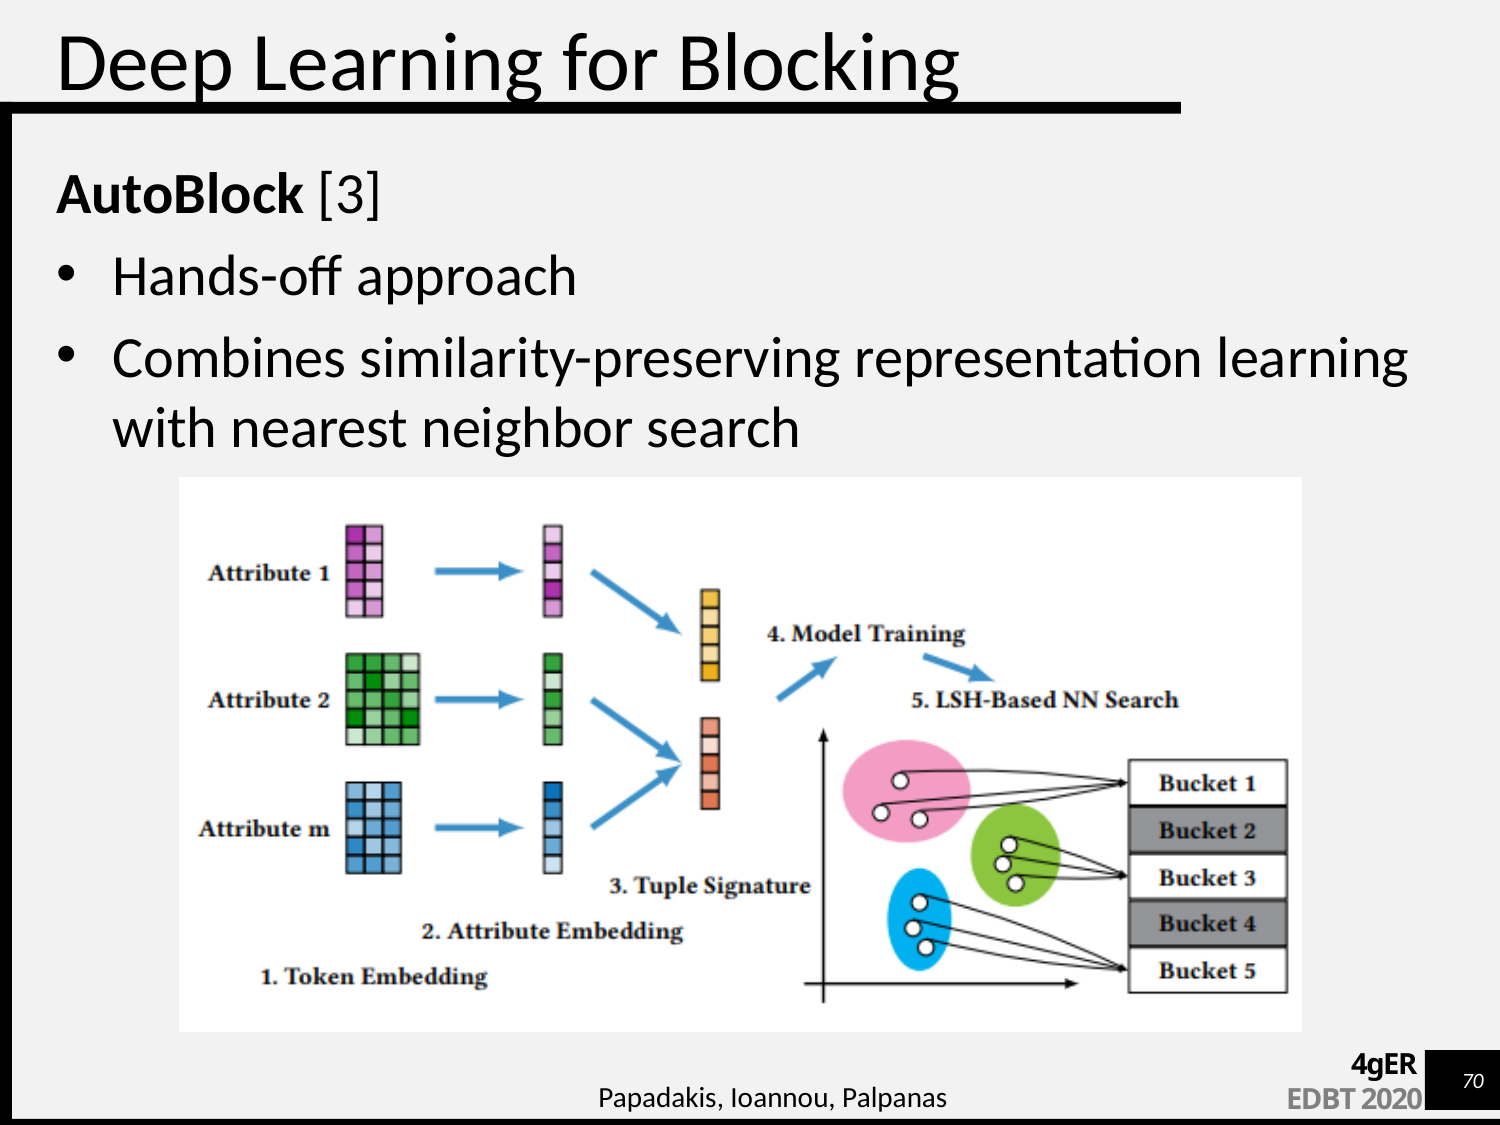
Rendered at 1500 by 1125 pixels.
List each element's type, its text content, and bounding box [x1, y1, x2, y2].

footer Papadakis, Ioannou, Palpanas [512, 1083, 1034, 1125]
text_box Deep Learning for Blocking [41, 0, 1500, 110]
picture [178, 477, 1302, 1033]
text_box AutoBlock [3] Ηands-off approach Combines similarity-preserving representation learning with nearest neighbor search [41, 147, 1471, 1083]
